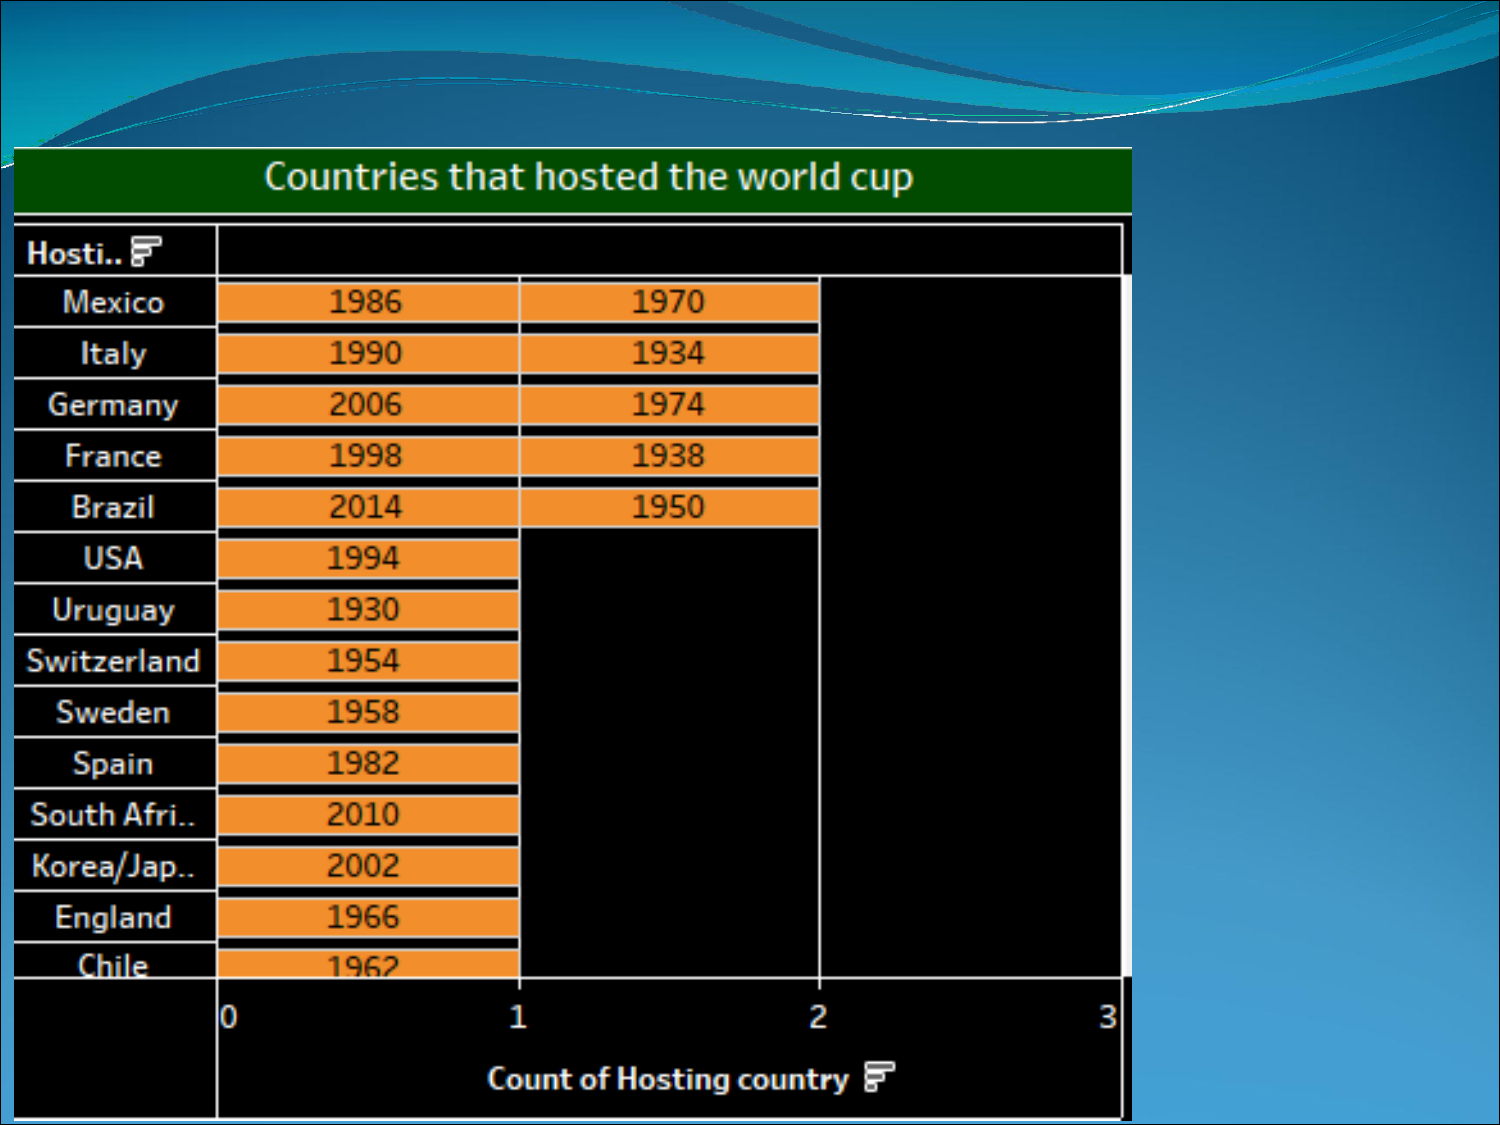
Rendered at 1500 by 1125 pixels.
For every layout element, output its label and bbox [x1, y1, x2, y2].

picture [14, 147, 1132, 1122]
text_box [0, 0, 1500, 1125]
